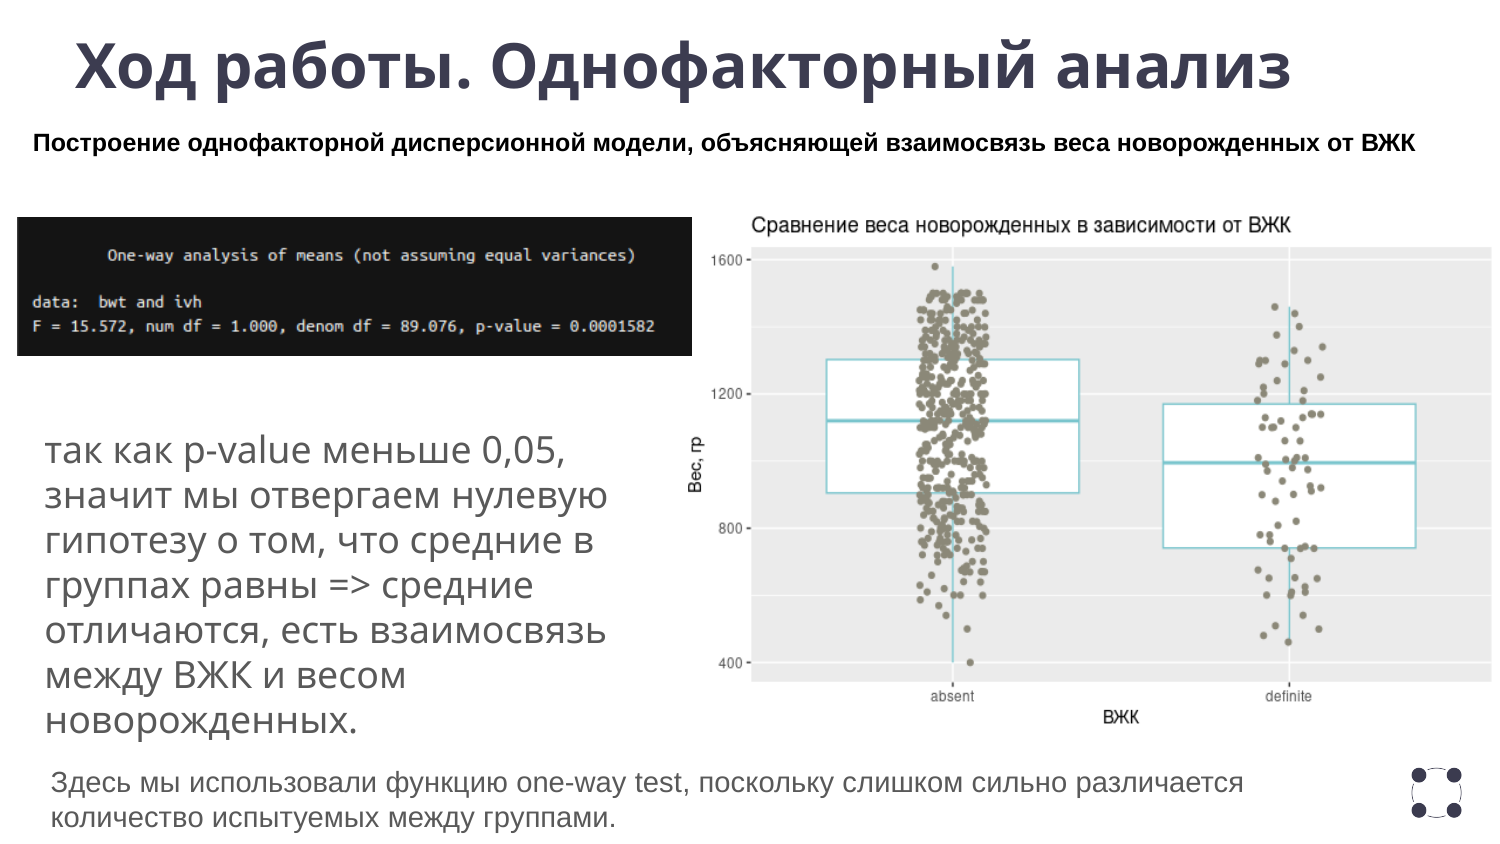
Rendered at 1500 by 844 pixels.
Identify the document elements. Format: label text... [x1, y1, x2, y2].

picture [17, 207, 1500, 737]
text_box так как p-value меньше 0,05, значит мы отвергаем нулевую гипотезу о том, что средние в группах равны => средние отличаются, есть взаимосвязь между ВЖК и весом новорожденных. [29, 410, 659, 756]
text_box Ход работы. Однофакторный анализ [71, 14, 1339, 111]
text_box Здесь мы использовали функцию one-way test, поскольку слишком сильно различается количество испытуемых между группами. [35, 748, 1303, 836]
picture [1403, 759, 1470, 826]
text_box Построение однофакторной дисперсионной модели, объясняющей взаимосвязь веса новорожденных от ВЖК [17, 111, 1491, 172]
